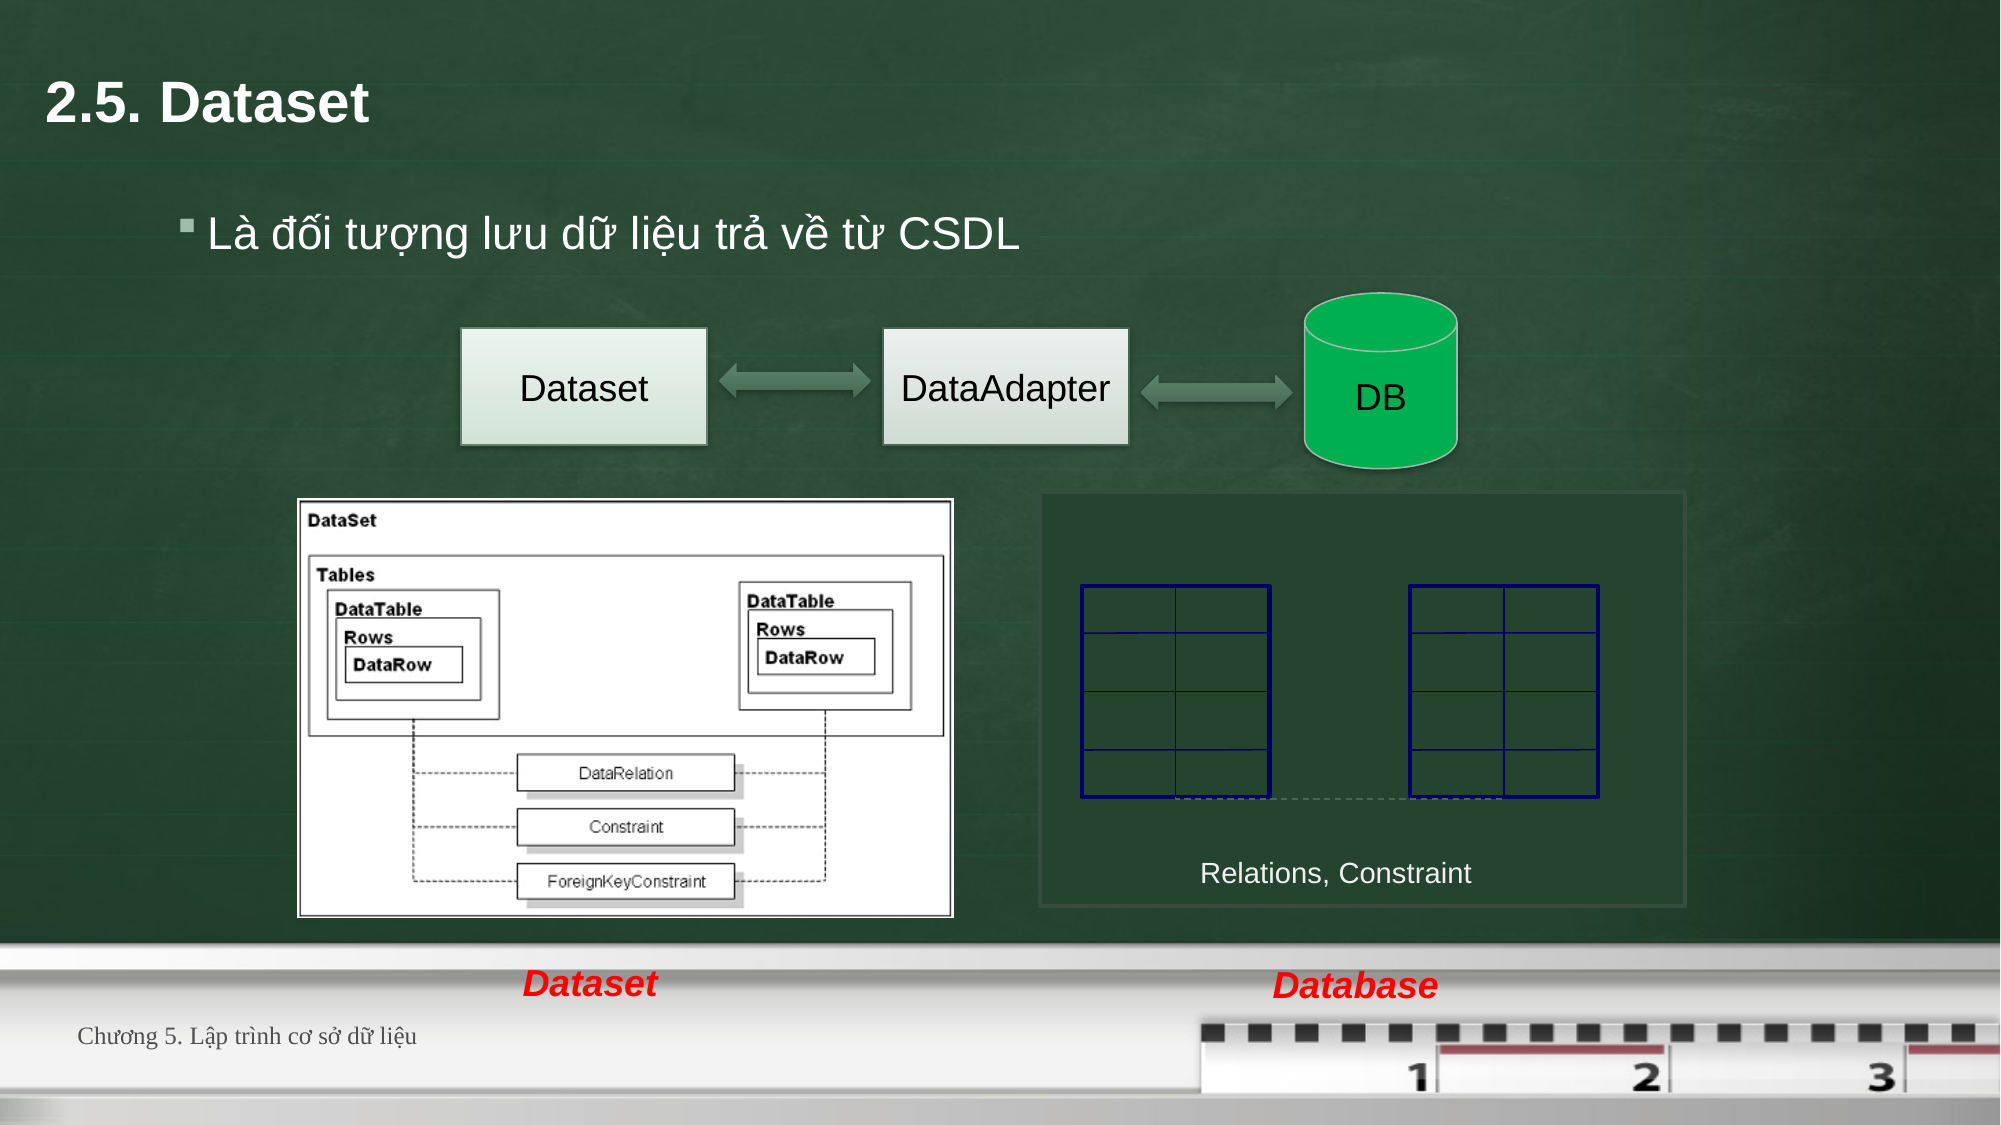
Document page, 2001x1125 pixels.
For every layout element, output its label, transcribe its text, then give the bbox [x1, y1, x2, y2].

text_box Database [1257, 953, 1457, 1014]
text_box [1409, 585, 1598, 798]
footer Chương 5. Lập trình cơ sở dữ liệu [62, 1011, 730, 1053]
text_box [1038, 490, 1687, 908]
text_box DB [1303, 292, 1458, 470]
title 2.5. Dataset [45, 56, 1909, 156]
list Là đối tượng lưu dữ liệu trả về từ CSDL [176, 196, 1477, 314]
text_box Dataset [460, 327, 708, 446]
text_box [1081, 585, 1270, 798]
picture [0, 0, 2001, 1125]
text_box Relations, Constraint [1185, 846, 1334, 897]
text_box Dataset [507, 951, 707, 1011]
text_box [718, 363, 872, 399]
text_box Relations, Constraint [1345, 846, 1537, 897]
text_box DataAdapter [882, 327, 1130, 446]
text_box [1140, 375, 1293, 411]
